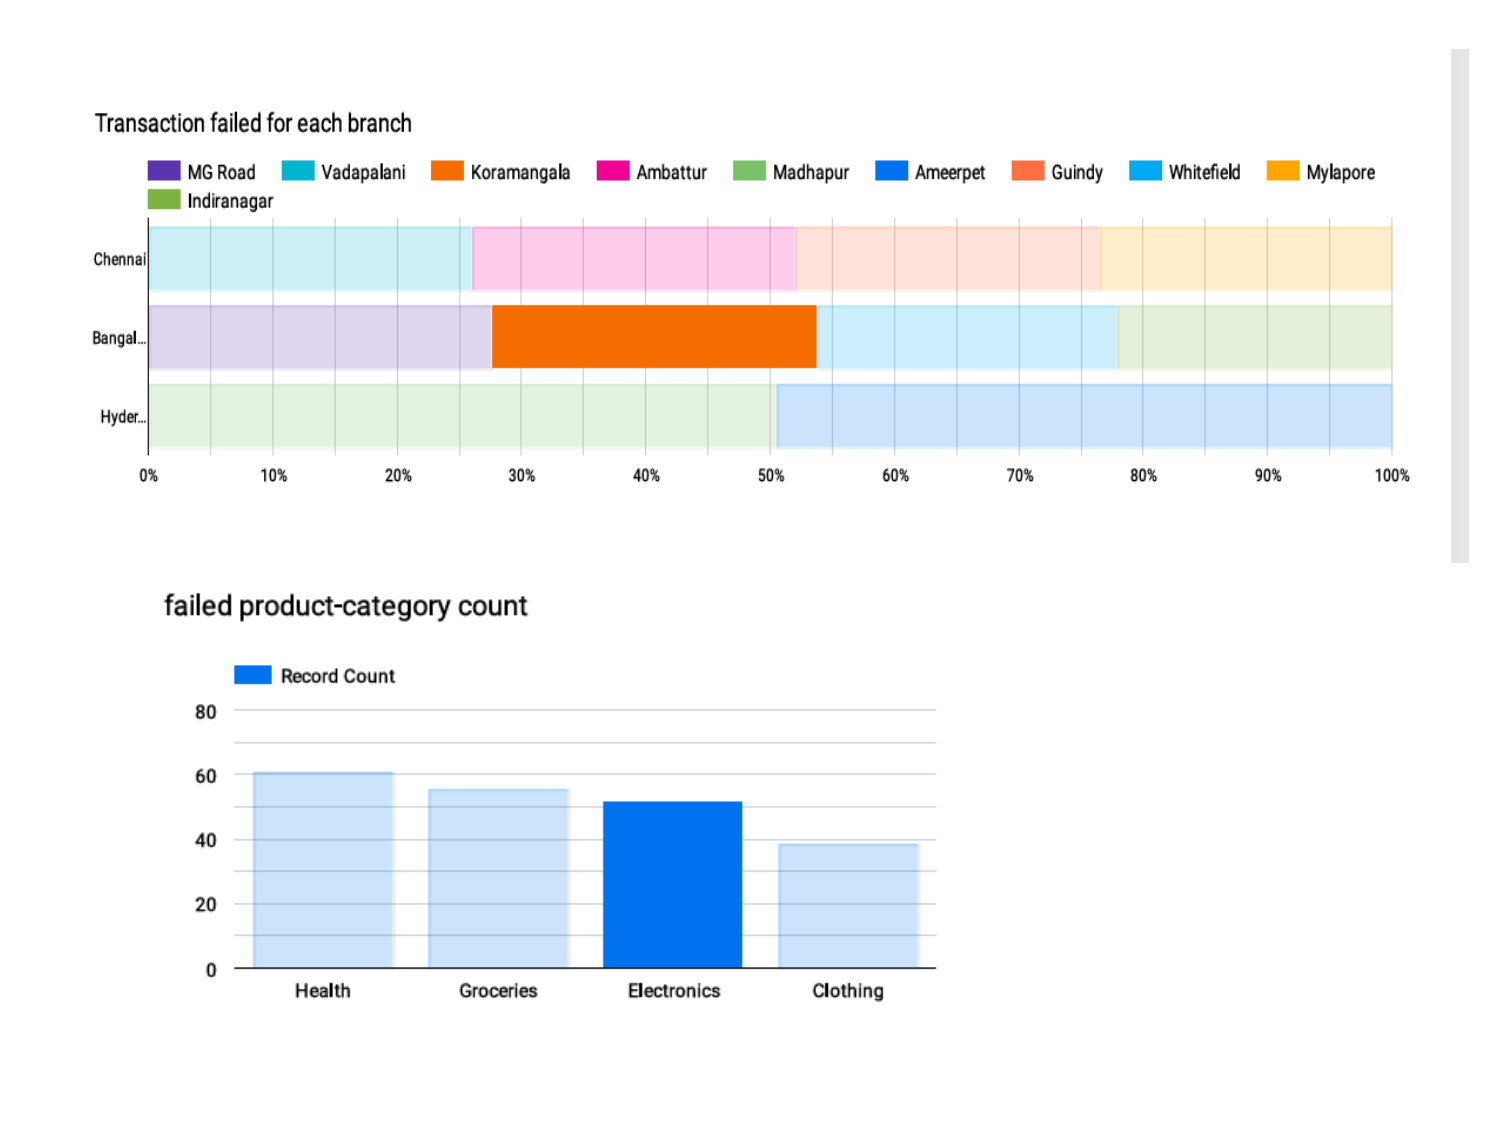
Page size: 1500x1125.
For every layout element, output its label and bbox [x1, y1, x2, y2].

picture [82, 49, 1470, 1049]
